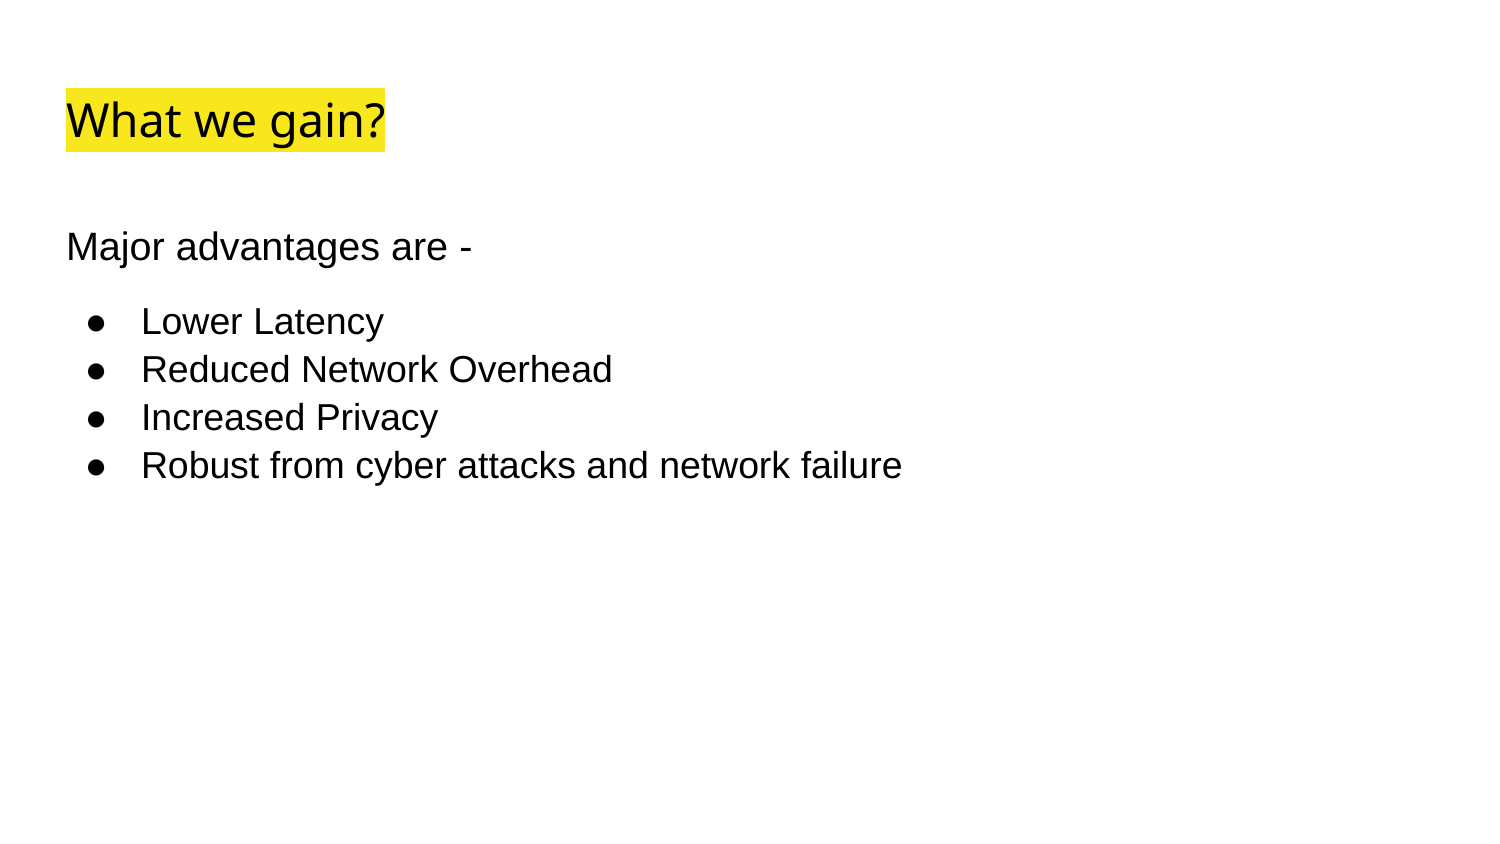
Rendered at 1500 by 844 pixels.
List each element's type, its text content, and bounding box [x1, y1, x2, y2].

list Major advantages are - Lower Latency Reduced Network Overhead Increased Privacy Robust from cyber attacks and network failure [51, 203, 1449, 751]
title What we gain? [51, 72, 1449, 167]
